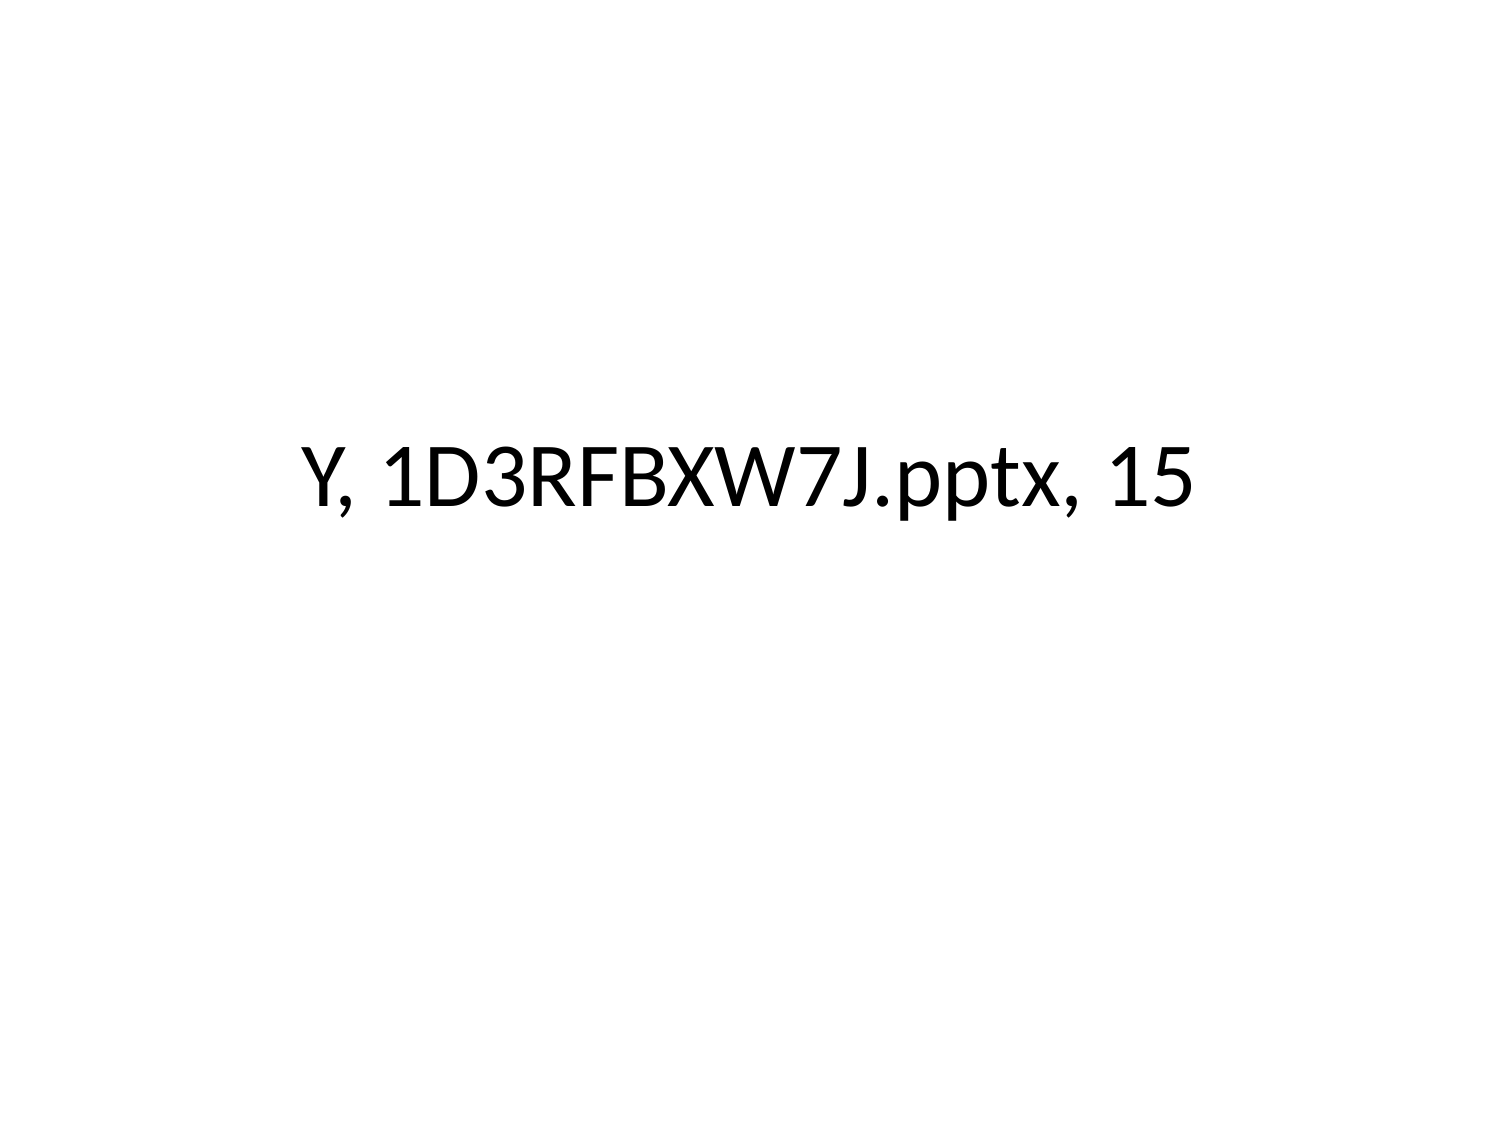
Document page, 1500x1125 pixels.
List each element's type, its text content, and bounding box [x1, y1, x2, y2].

title Y, 1D3RFBXW7J.pptx, 15 [112, 349, 1388, 591]
